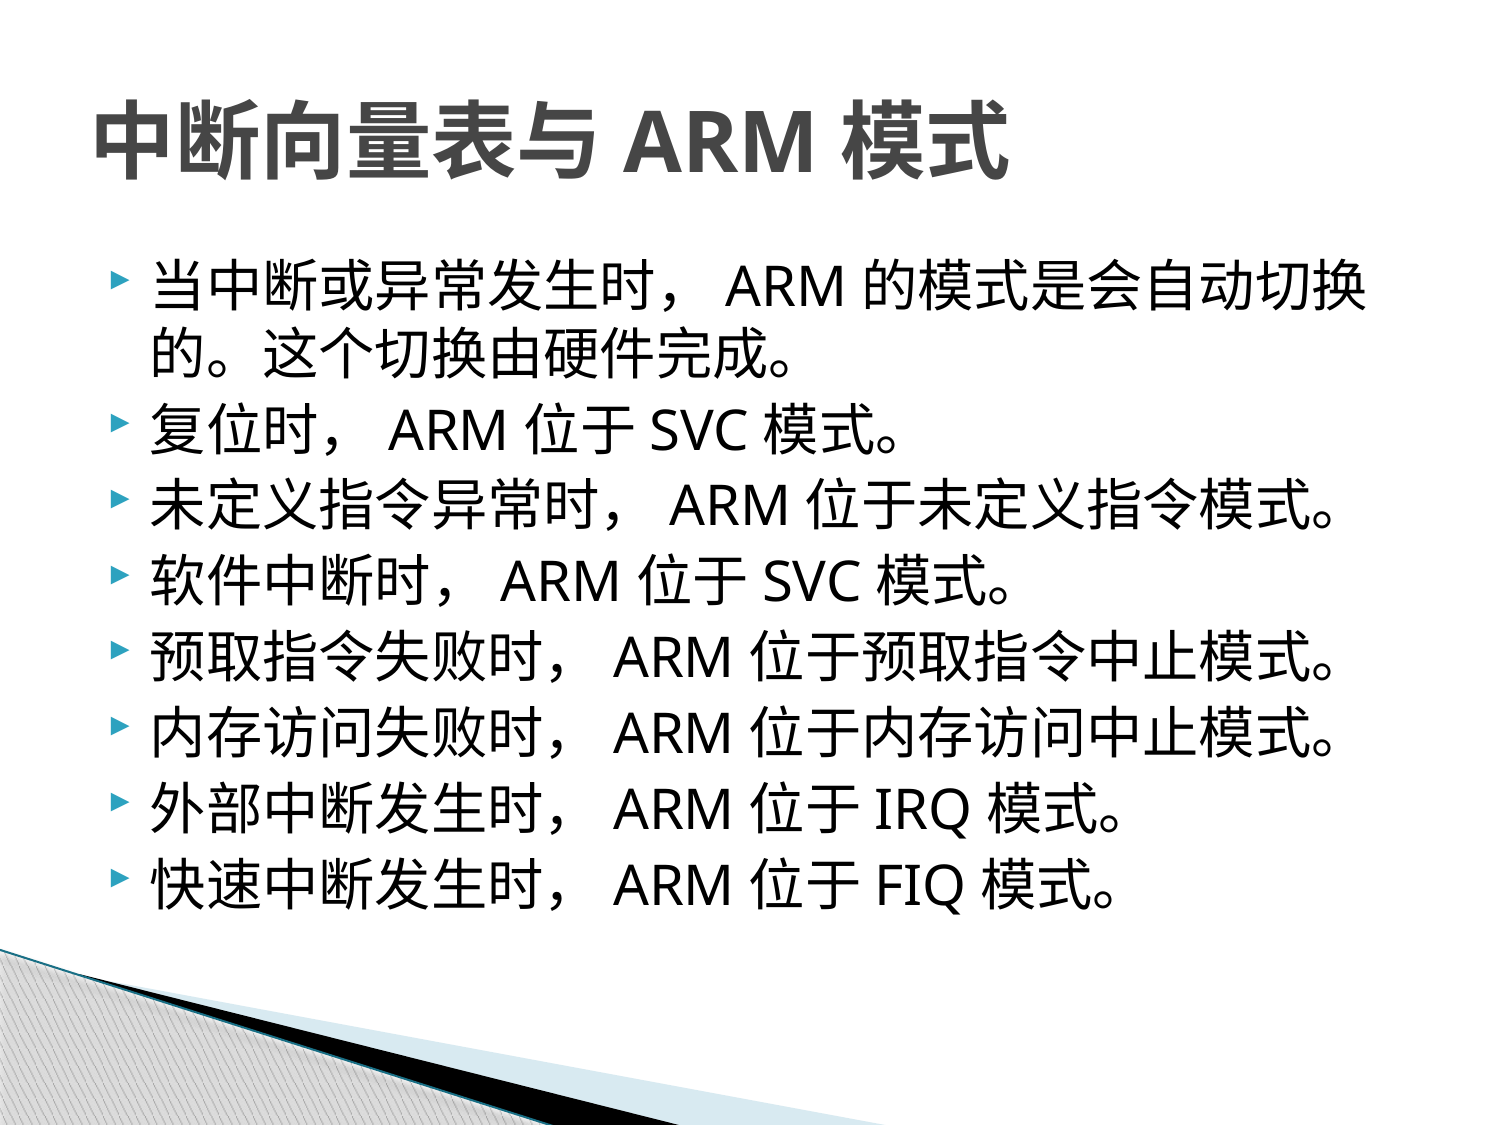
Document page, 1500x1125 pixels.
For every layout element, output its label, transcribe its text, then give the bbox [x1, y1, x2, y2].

list 当中断或异常发生时，ARM的模式是会自动切换的。这个切换由硬件完成。 复位时，ARM位于SVC模式。 未定义指令异常时，ARM位于未定义指令模式。 软件中断时，ARM位于SVC模式。 预取指令失败时，ARM位于预取指令中止模式。 内存访问失败时，ARM位于内存访问中止模式。 外部中断发生时，ARM位于IRQ模式。 快速中断发生时，ARM位于FIQ模式。 [75, 243, 1425, 986]
title 中断向量表与ARM模式 [75, 45, 1425, 233]
